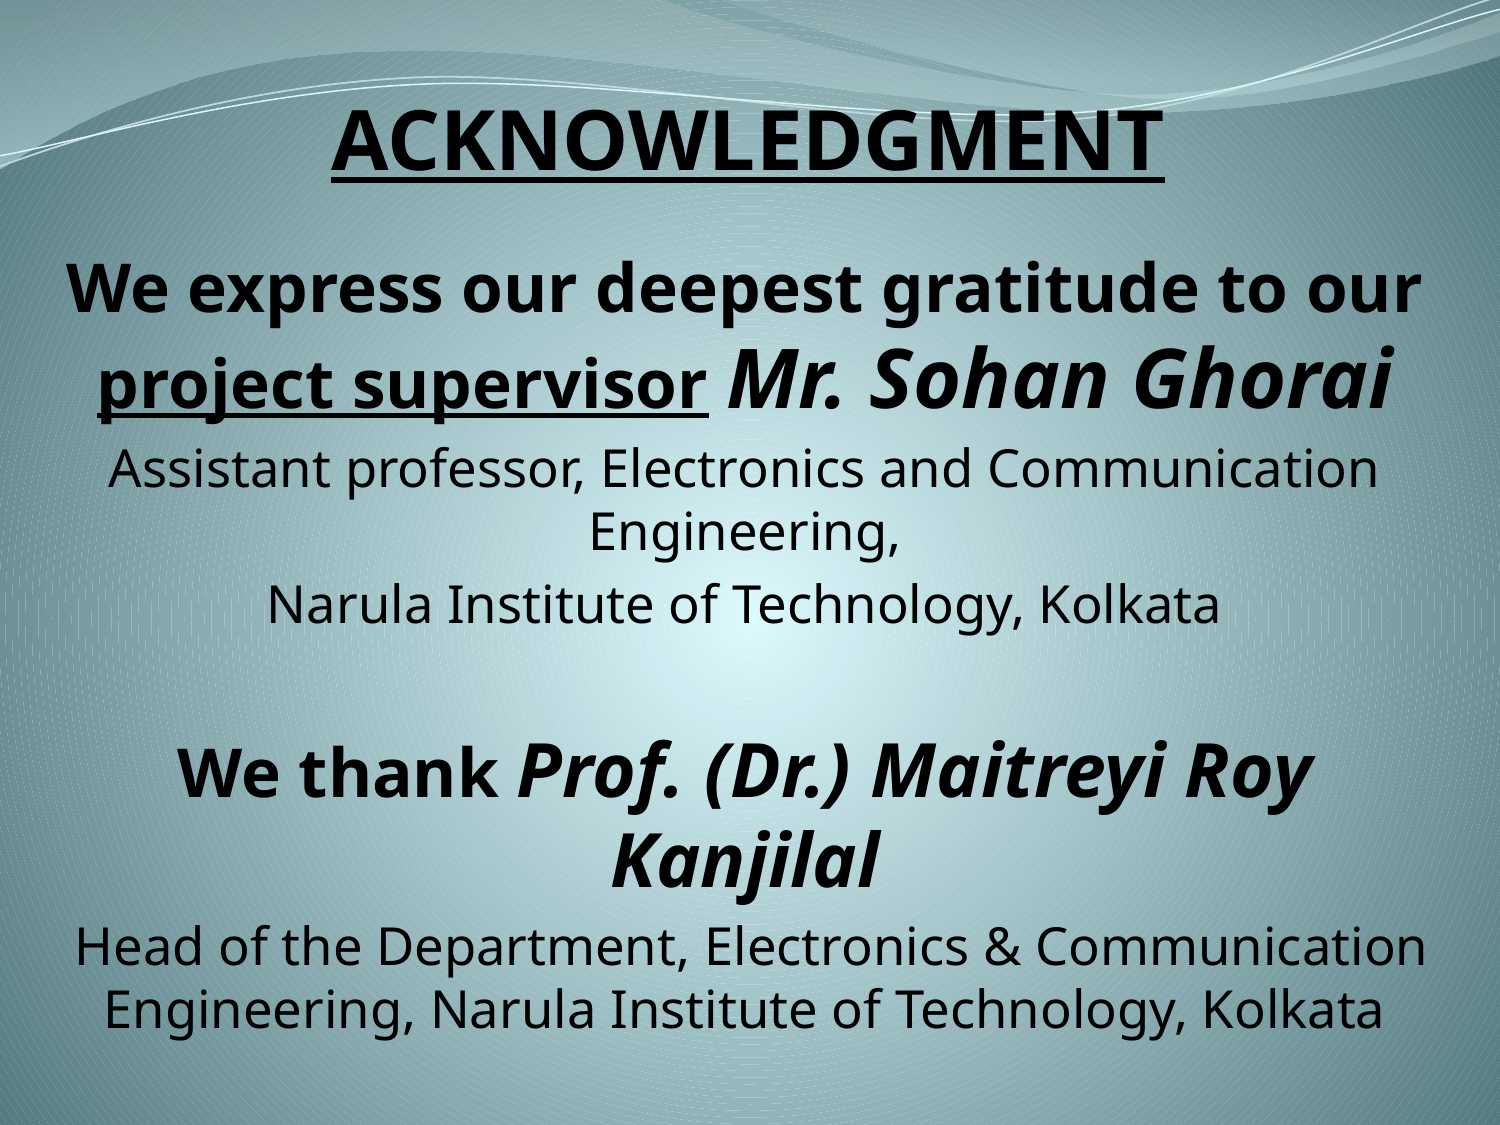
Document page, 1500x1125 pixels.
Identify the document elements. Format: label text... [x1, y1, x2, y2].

text_box We express our deepest gratitude to our project supervisor Mr. Sohan Ghorai Assistant professor, Electronics and Communication Engineering, Narula Institute of Technology, Kolkata We thank Prof. (Dr.) Maitreyi Roy Kanjilal Head of the Department, Electronics & Communication Engineering, Narula Institute of Technology, Kolkata [37, 237, 1463, 1125]
text_box ACKNOWLEDGMENT [37, 49, 1463, 188]
